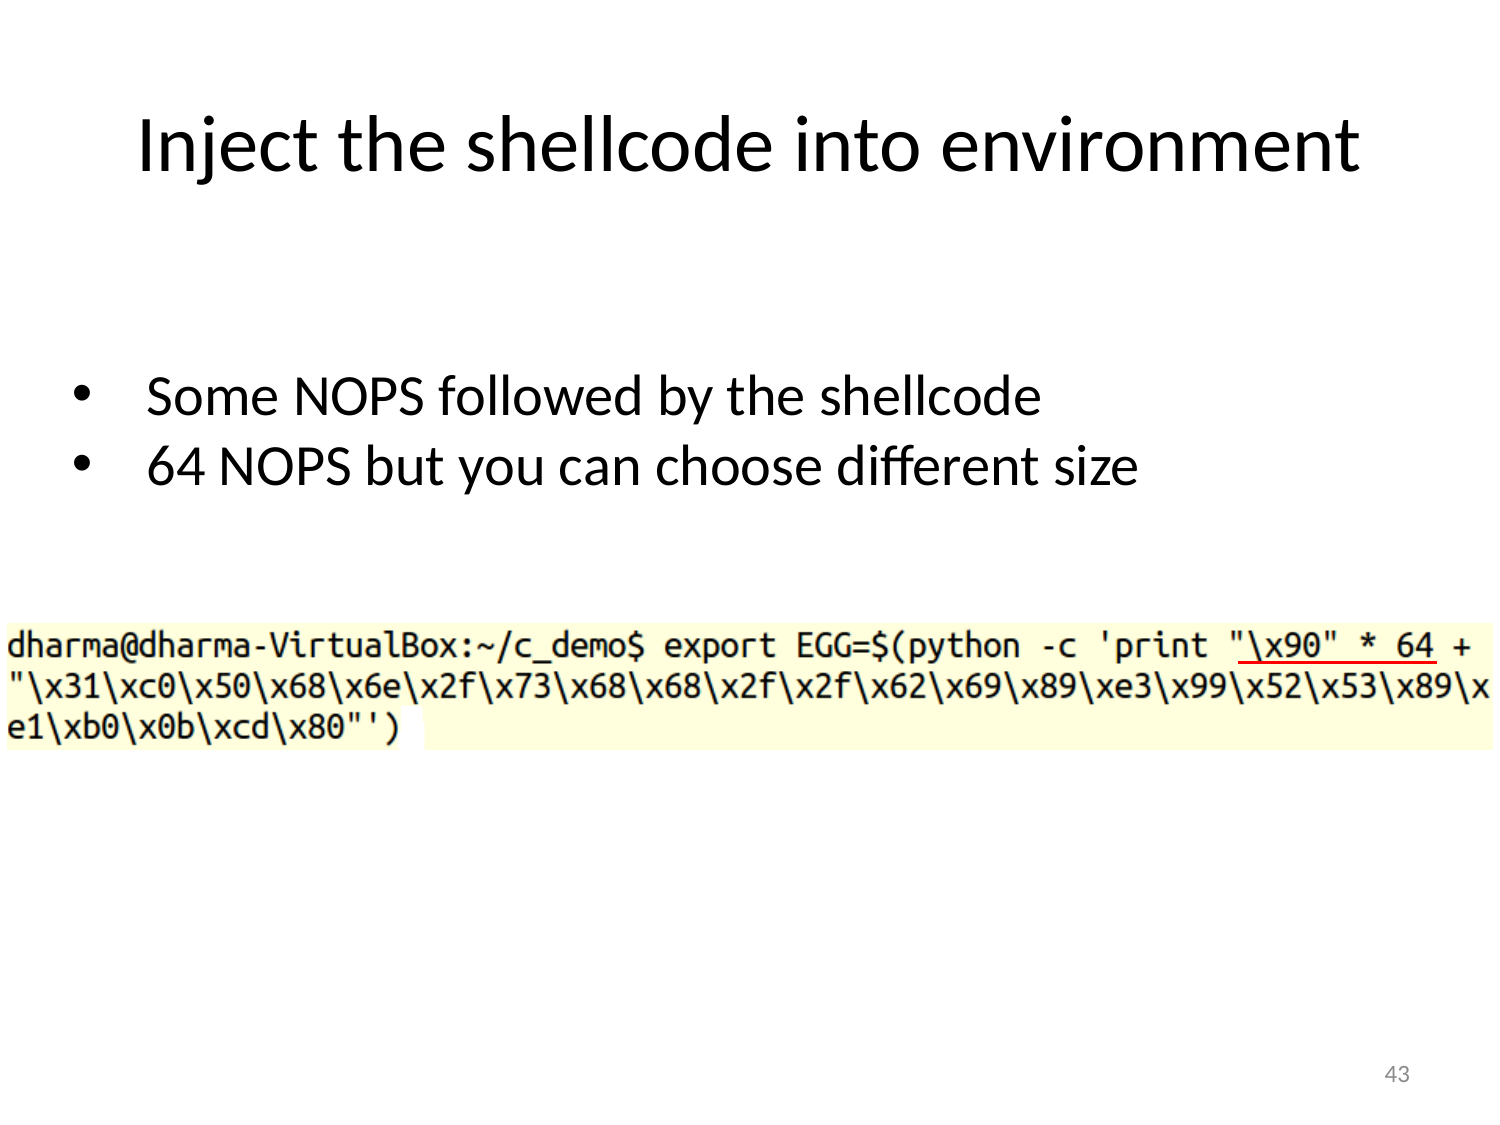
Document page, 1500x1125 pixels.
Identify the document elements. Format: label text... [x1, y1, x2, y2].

picture [7, 623, 1493, 751]
text_box Some NOPS followed by the shellcode 64 NOPS but you can choose different size [57, 350, 1156, 575]
title Inject the shellcode into environment [75, 45, 1425, 233]
slide_number 43 [1074, 1042, 1425, 1103]
